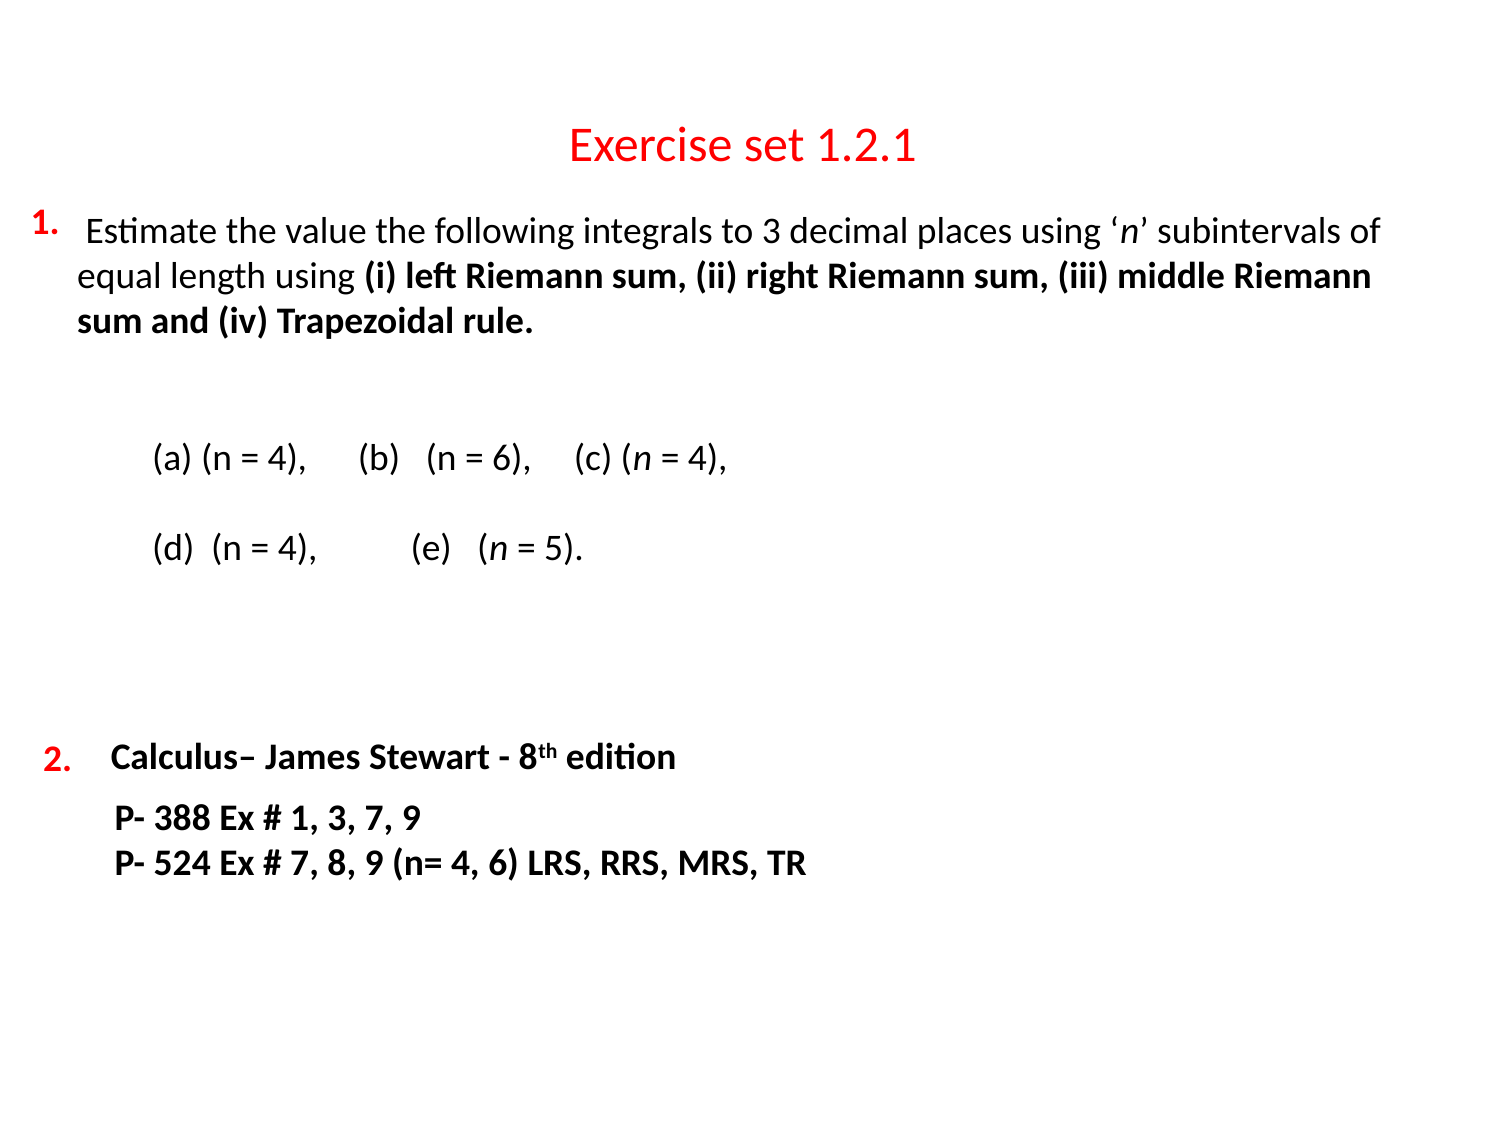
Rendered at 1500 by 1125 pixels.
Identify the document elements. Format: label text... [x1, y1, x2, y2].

text_box Exercise set 1.2.1 [474, 107, 989, 175]
text_box P- 388 Ex # 1, 3, 7, 9 P- 524 Ex # 7, 8, 9 (n= 4, 6) LRS, RRS, MRS, TR [99, 785, 988, 891]
text_box Estimate the value the following integrals to 3 decimal places using ‘n’ subintervals of equal length using (i) left Riemann sum, (ii) right Riemann sum, (iii) middle Riemann sum and (iv) Trapezoidal rule. [62, 198, 1400, 349]
text_box Calculus– James Stewart - 8th edition [87, 724, 813, 785]
text_box 2. [28, 726, 88, 787]
text_box 1. [15, 189, 75, 250]
